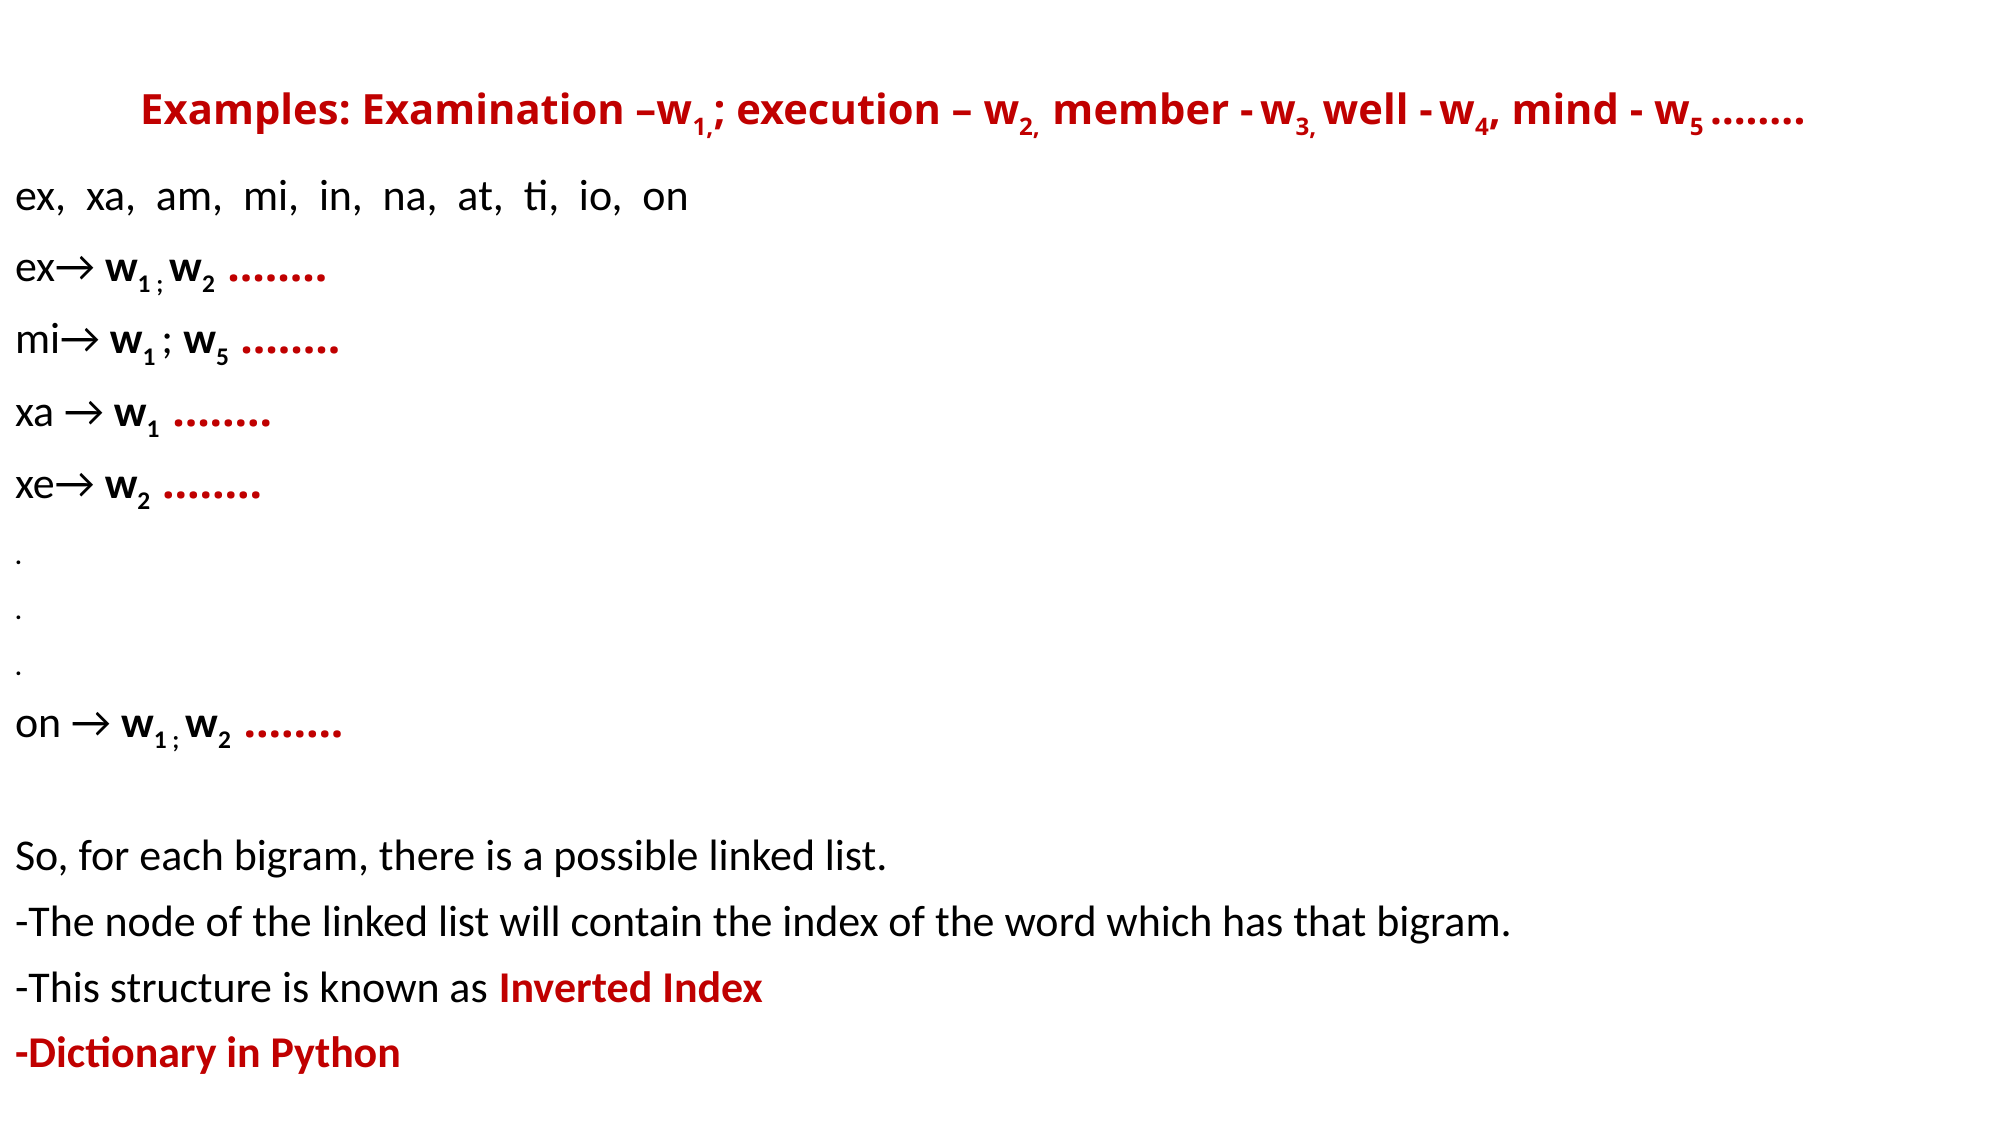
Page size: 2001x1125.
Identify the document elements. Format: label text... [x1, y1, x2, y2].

title Examples: Examination –w1,; execution – w2, member - w3, well - w4, mind - w5 …….. [0, 38, 1946, 143]
subtitle ex, xa, am, mi, in, na, at, ti, io, on ex→ w1 ; w2 …….. mi→ w1 ; w5 …….. xa → w1 …….. xe→ w2 …….. . . . on → w1 ; w2 …….. So, for each bigram, there is a possible linked list. -The node of the linked list will contain the index of the word which has that bigram. -This structure is known as Inverted Index -Dictionary in Python [0, 165, 2000, 1087]
